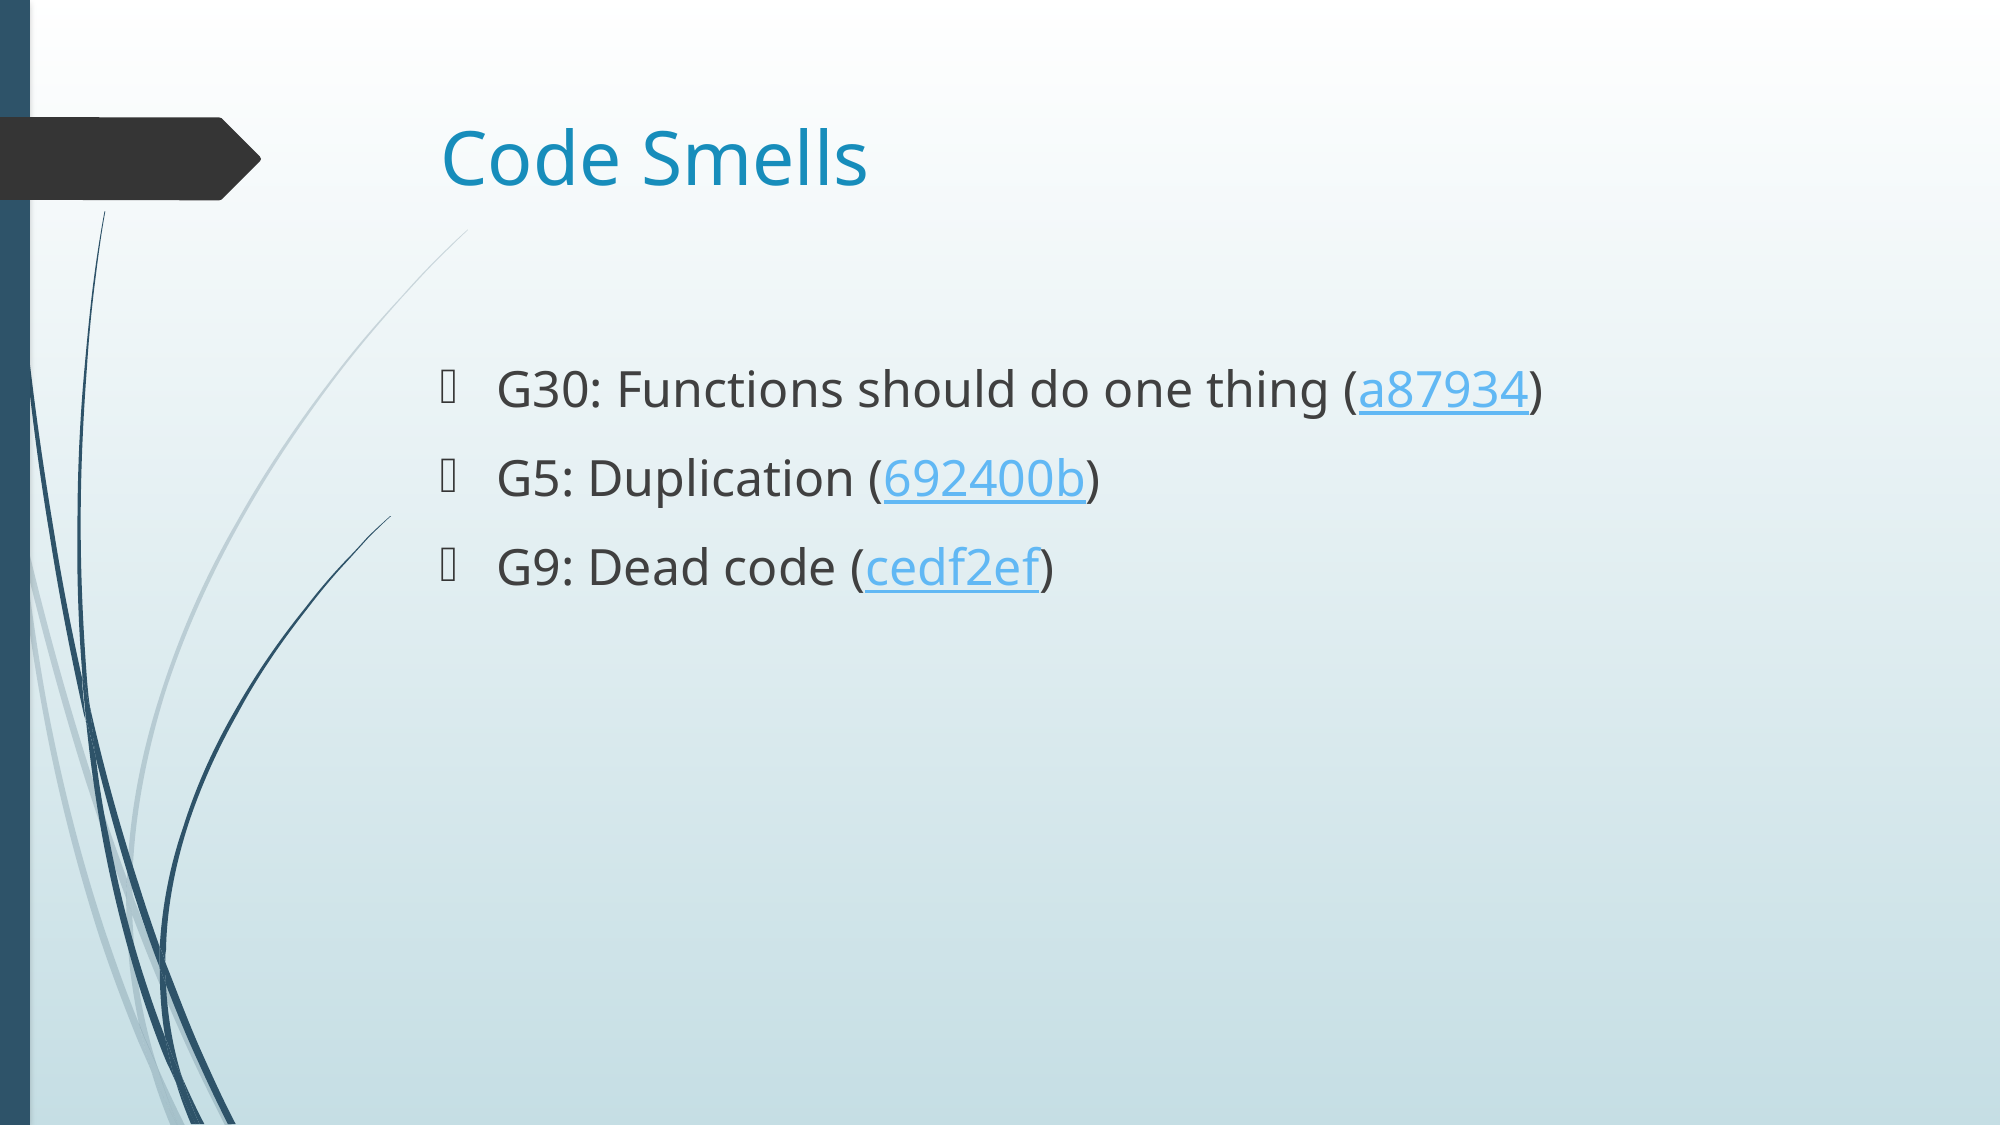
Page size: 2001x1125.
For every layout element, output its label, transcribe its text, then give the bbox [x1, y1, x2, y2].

title Code Smells [425, 102, 1888, 313]
list G30: Functions should do one thing (a87934) G5: Duplication (692400b) G9: Dead code (cedf2ef) [424, 350, 1888, 970]
